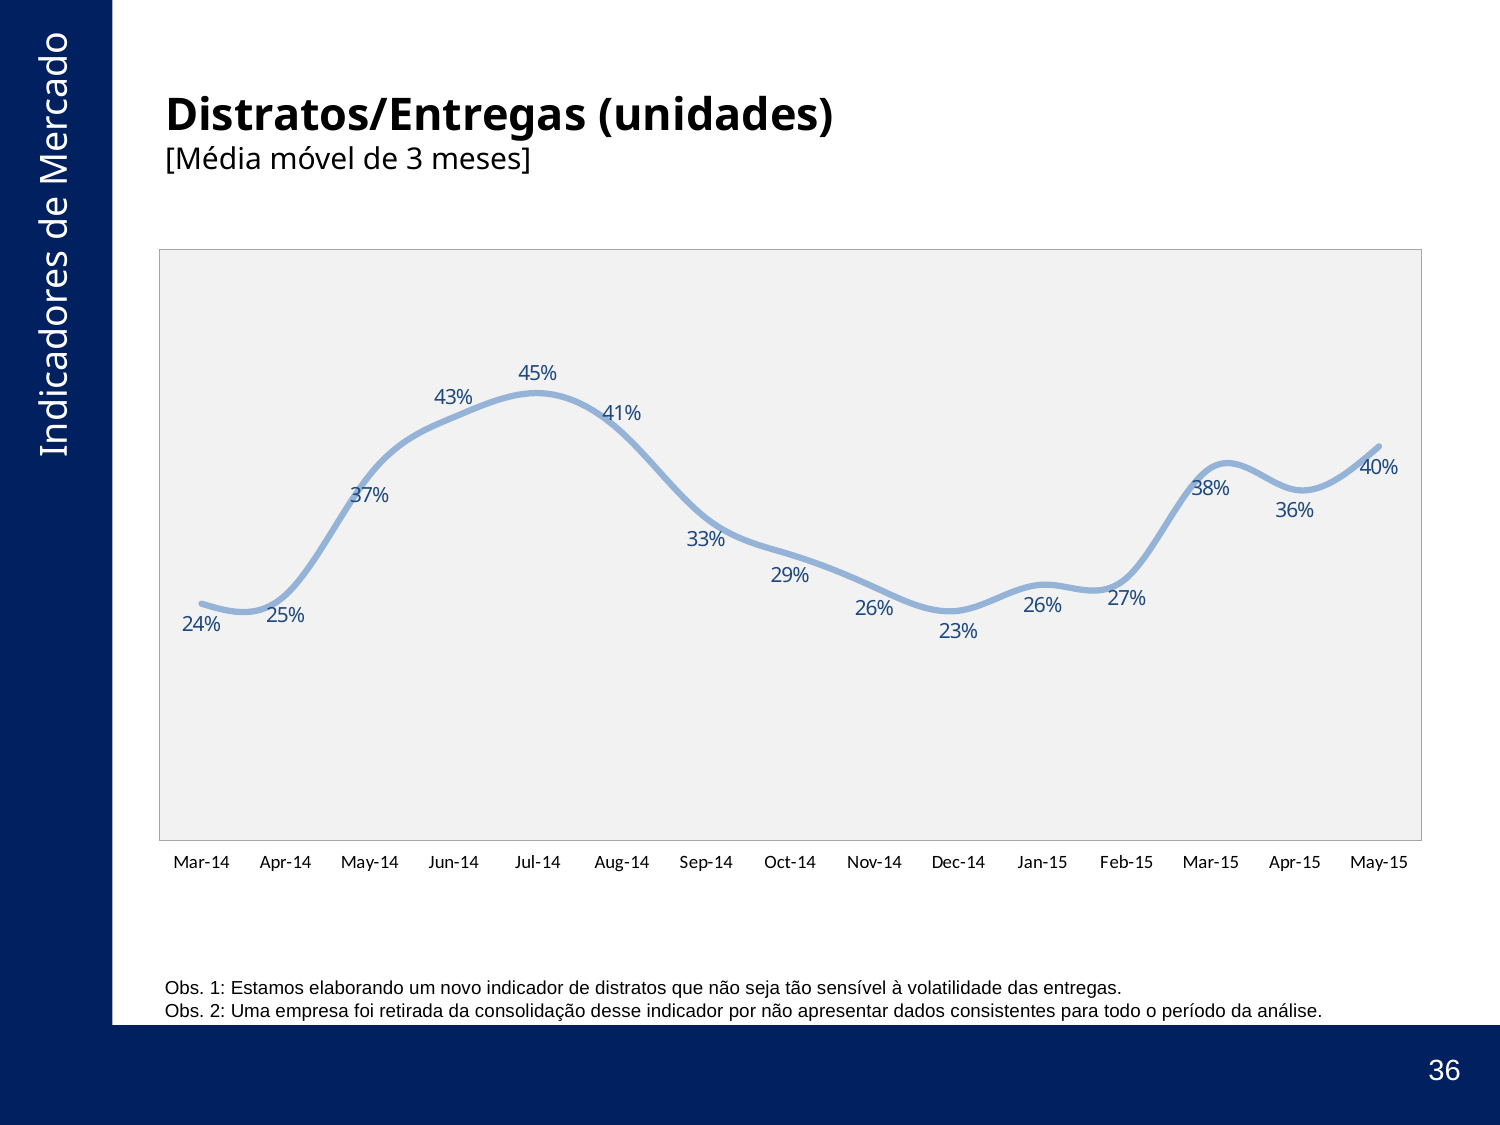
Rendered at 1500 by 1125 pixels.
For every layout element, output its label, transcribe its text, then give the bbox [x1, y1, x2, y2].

title Distratos/Entregas (unidades) [Média móvel de 3 meses] [150, 78, 1425, 183]
slide_number 36 [1338, 1043, 1476, 1104]
text_box Obs. 1: Estamos elaborando um novo indicador de distratos que não seja tão sensível à volatilidade das entregas. Obs. 2: Uma empresa foi retirada da consolidação desse indicador por não apresentar dados consistentes para todo o período da análise. [149, 968, 1425, 1029]
chart [132, 236, 1448, 888]
